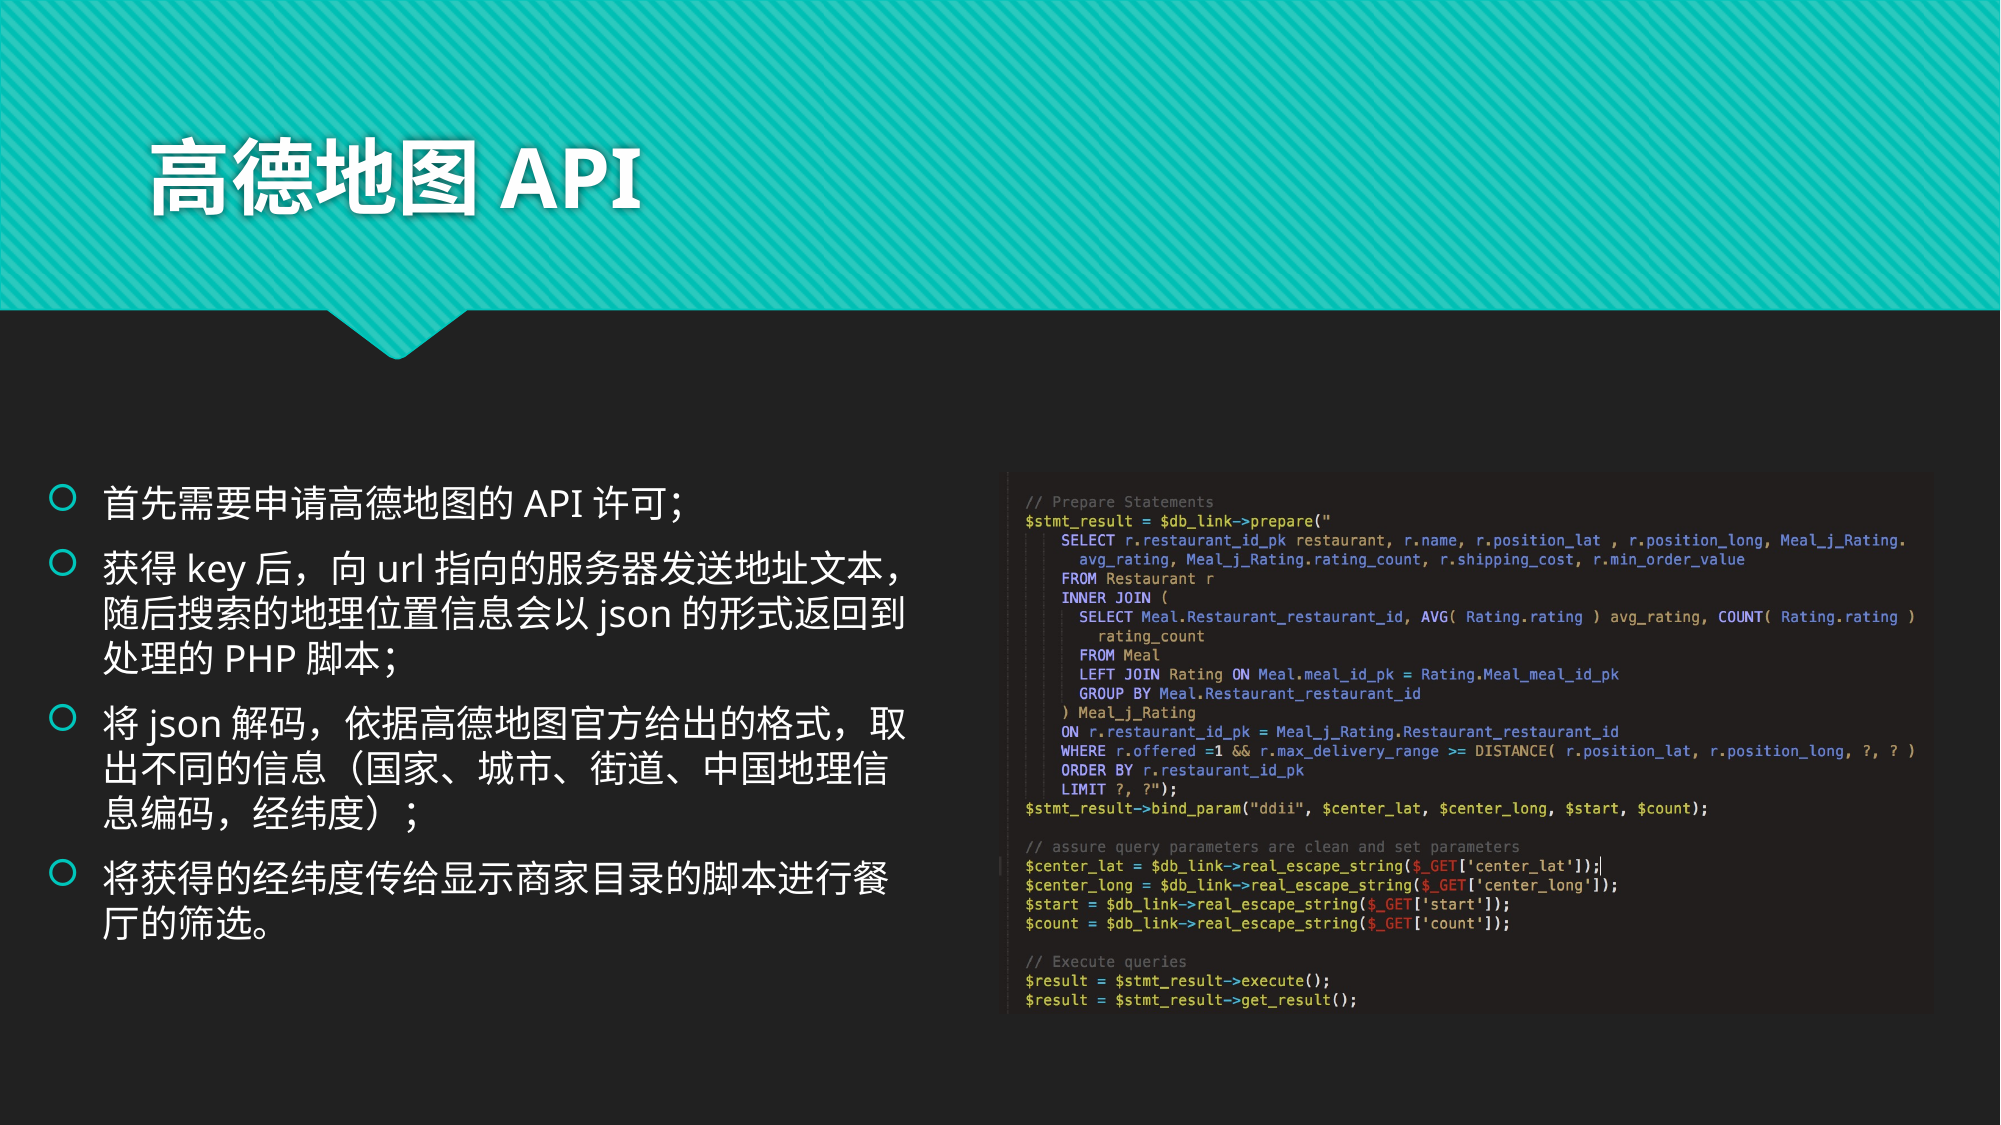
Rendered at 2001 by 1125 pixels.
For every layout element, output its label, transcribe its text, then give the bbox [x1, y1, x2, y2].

picture [999, 472, 1935, 1014]
text_box 首先需要申请高德地图的API许可； 获得key后，向url指向的服务器发送地址文本，随后搜索的地理位置信息会以json的形式返回到处理的PHP脚本； 将json解码，依据高德地图官方给出的格式，取出不同的信息（国家、城市、街道、中国地理信息编码，经纬度）； 将获得的经纬度传给显示商家目录的脚本进行餐厅的筛选。 [31, 472, 939, 1125]
title 高德地图API [132, 73, 1868, 233]
